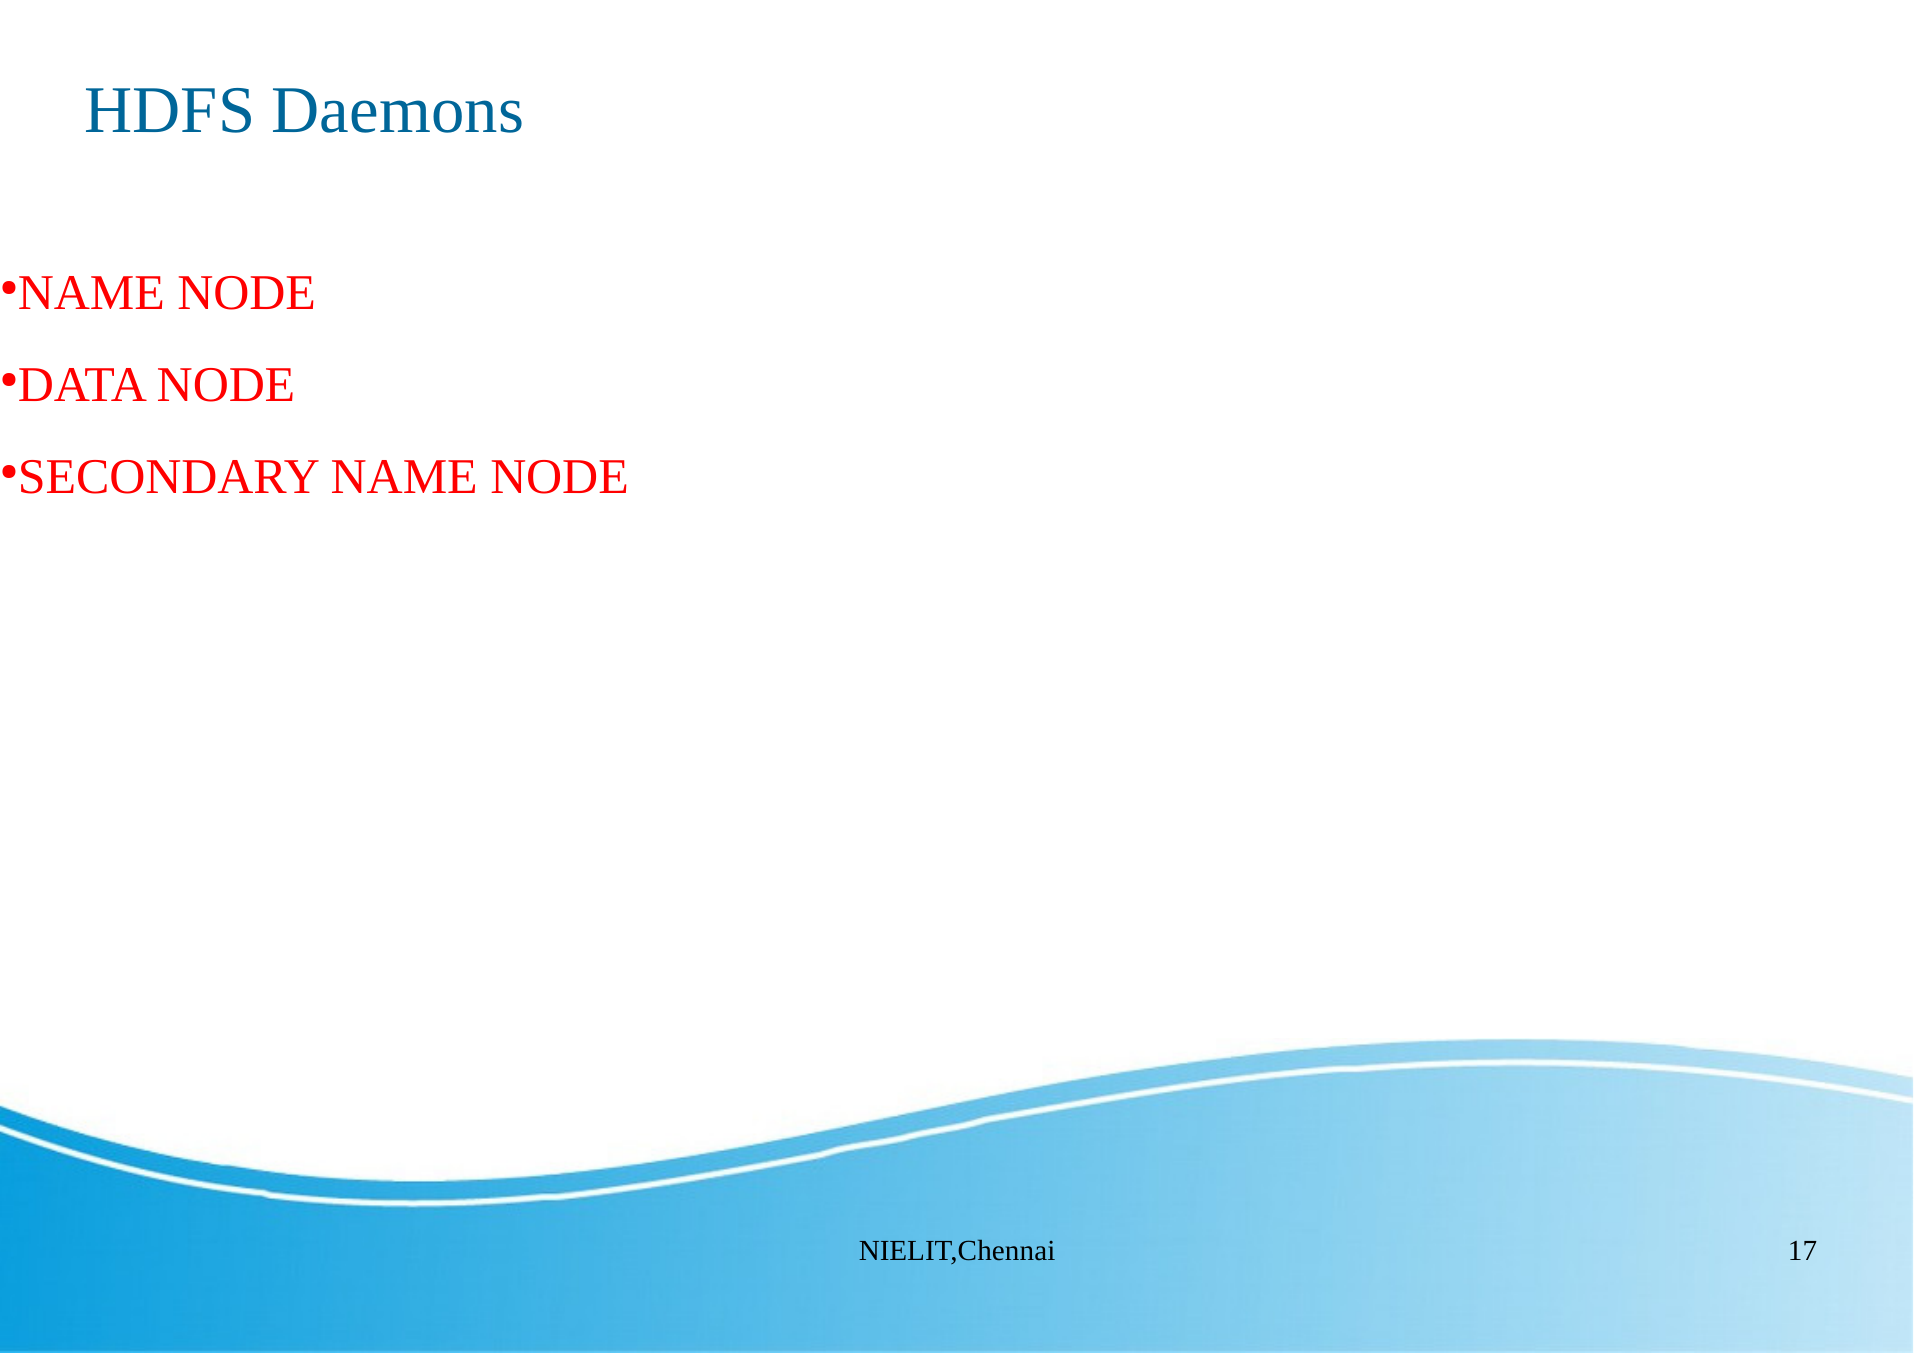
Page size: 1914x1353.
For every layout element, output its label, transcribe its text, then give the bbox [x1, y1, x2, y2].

title HDFS Daemons [0, 0, 610, 220]
slide_number 17 [1371, 1231, 1818, 1325]
footer NIELIT,Chennai [654, 1231, 1261, 1325]
picture [0, 1038, 1914, 1353]
list NAME NODE DATA NODE SECONDARY NAME NODE [0, 259, 1172, 520]
